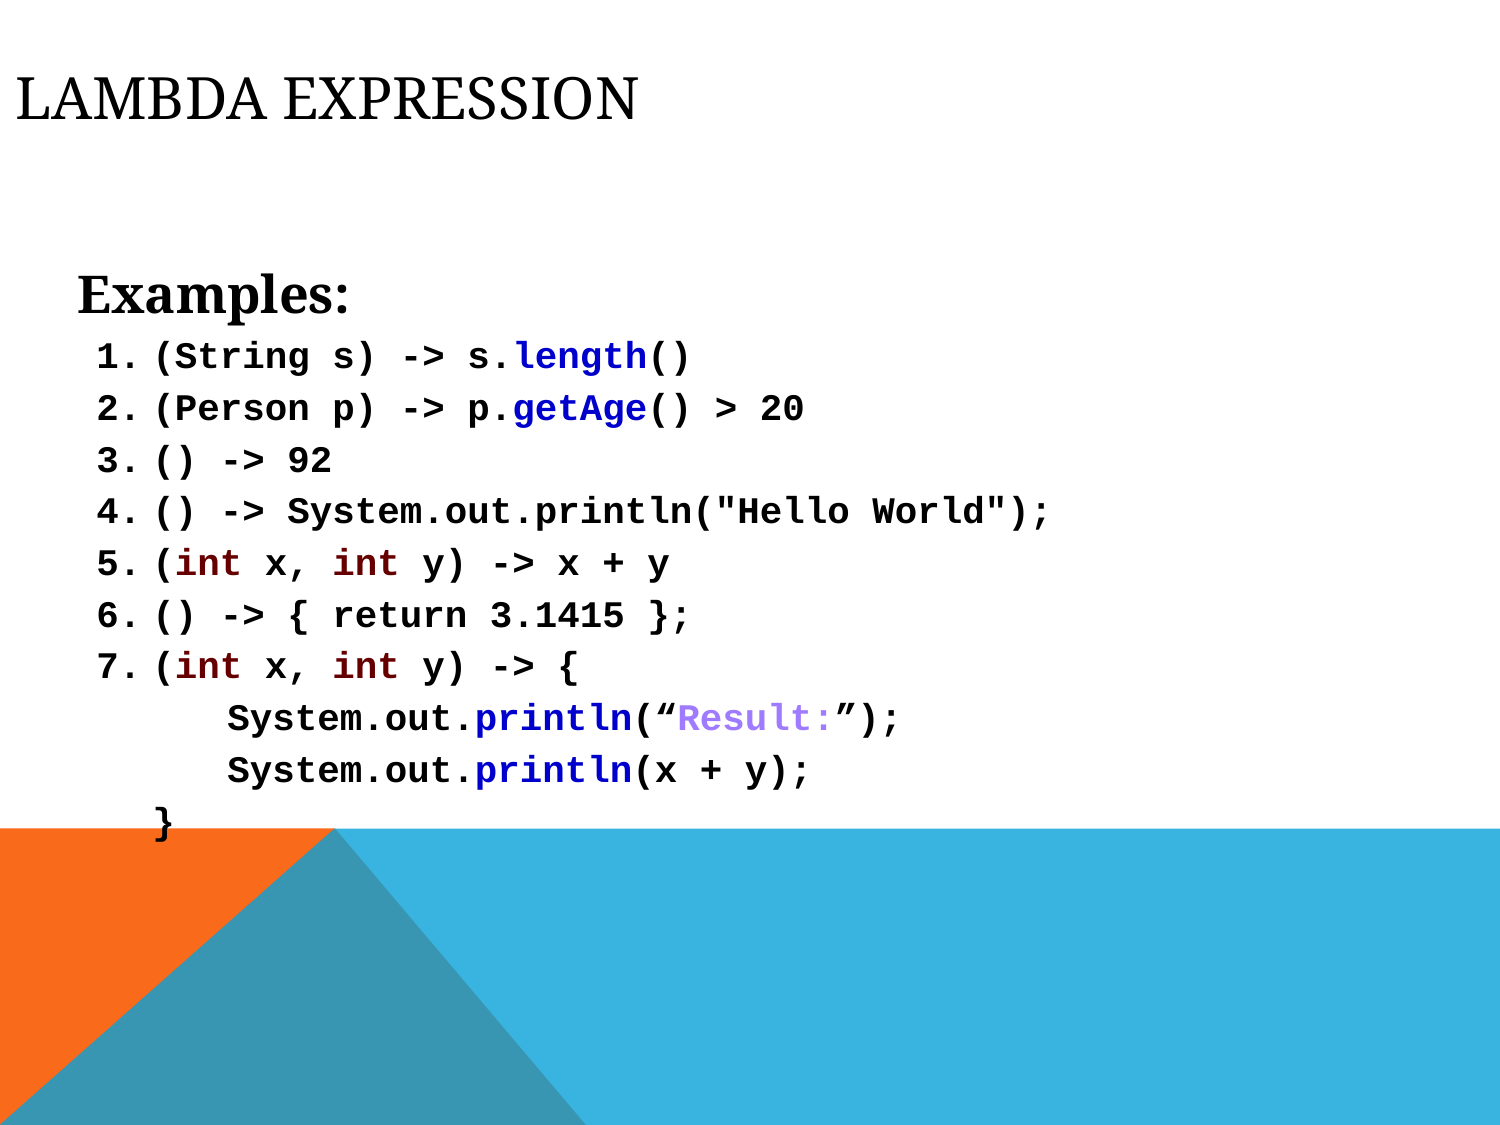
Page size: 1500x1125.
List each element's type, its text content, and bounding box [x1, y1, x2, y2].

list Examples: (String s) -> s.length() (Person p) -> p.getAge() > 20 () -> 92 () -> System.out.println("Hello World"); (int x, int y) -> x + y () -> { return 3.1415 }; (int x, int y) -> { System.out.println(“Result:”); System.out.println(x + y); } [62, 237, 1431, 918]
title Lambda Expression [0, 46, 1350, 295]
